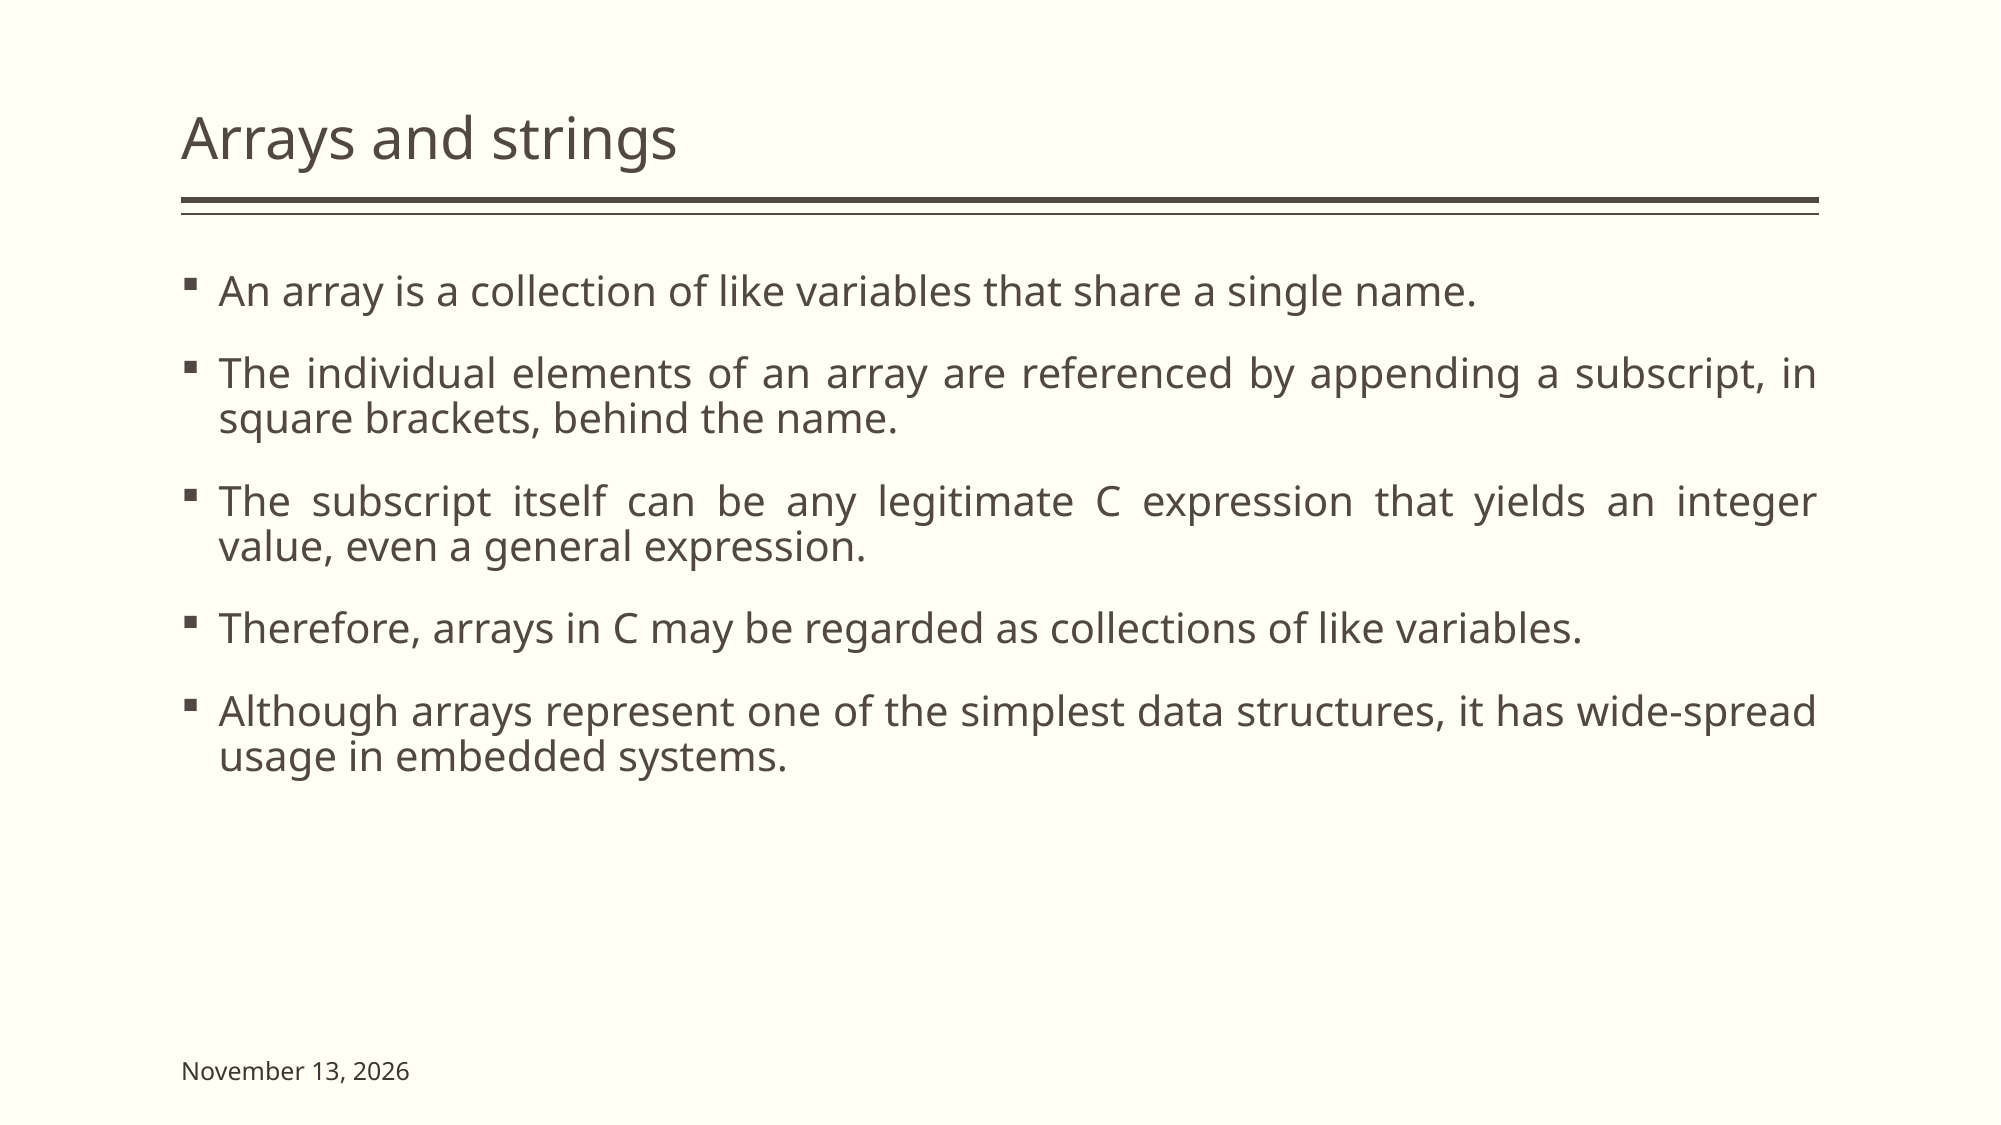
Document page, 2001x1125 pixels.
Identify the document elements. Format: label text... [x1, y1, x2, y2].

list An array is a collection of like variables that share a single name. The individual elements of an array are referenced by appending a subscript, in square brackets, behind the name. The subscript itself can be any legitimate C expression that yields an integer value, even a general expression. Therefore, arrays in C may be regarded as collections of like variables. Although arrays represent one of the simplest data structures, it has wide-spread usage in embedded systems. [181, 262, 1819, 1013]
title Arrays and strings [181, 0, 1819, 180]
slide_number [181, 1042, 482, 1103]
